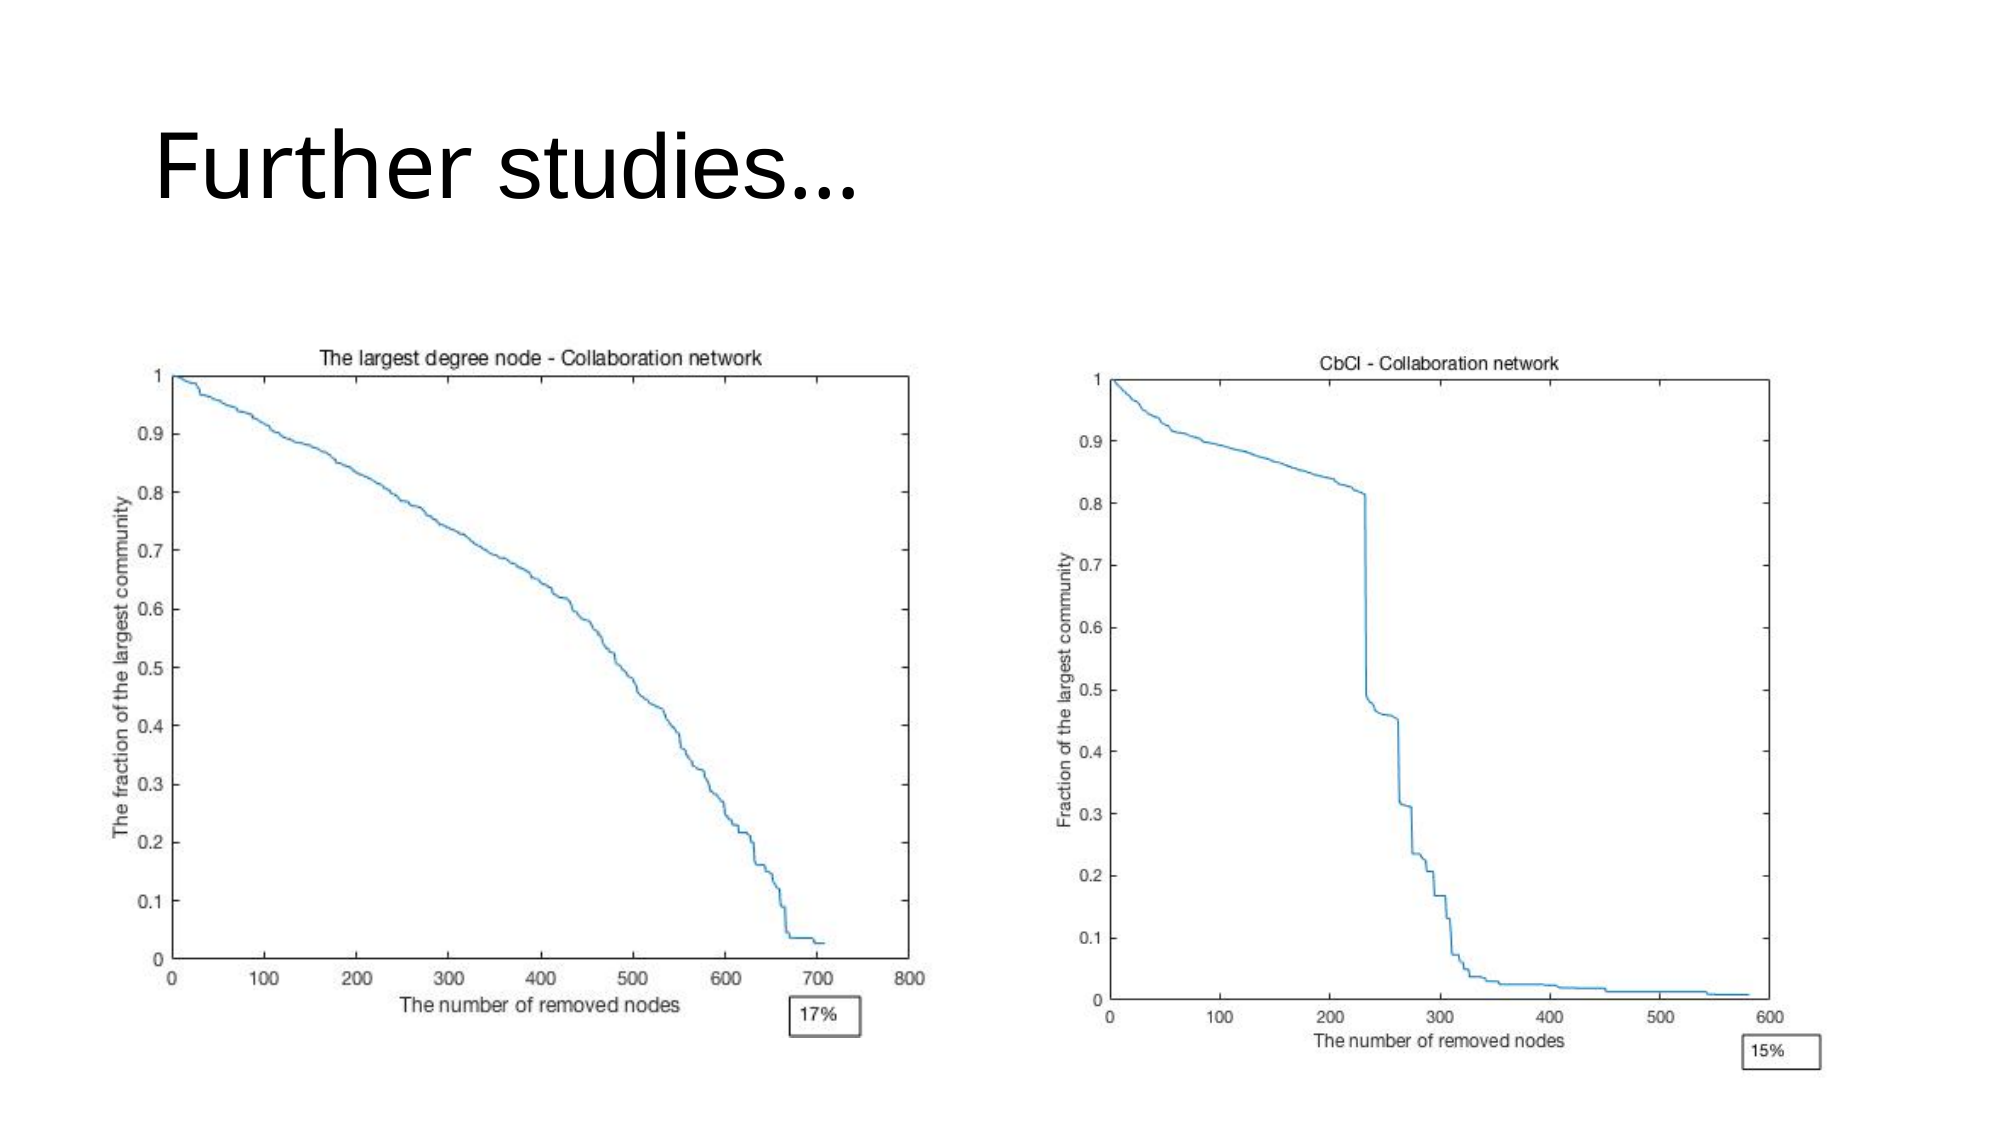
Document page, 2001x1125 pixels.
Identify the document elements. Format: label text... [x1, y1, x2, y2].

title Further studies… [137, 59, 1863, 278]
picture [999, 323, 1851, 1084]
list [48, 323, 999, 1038]
